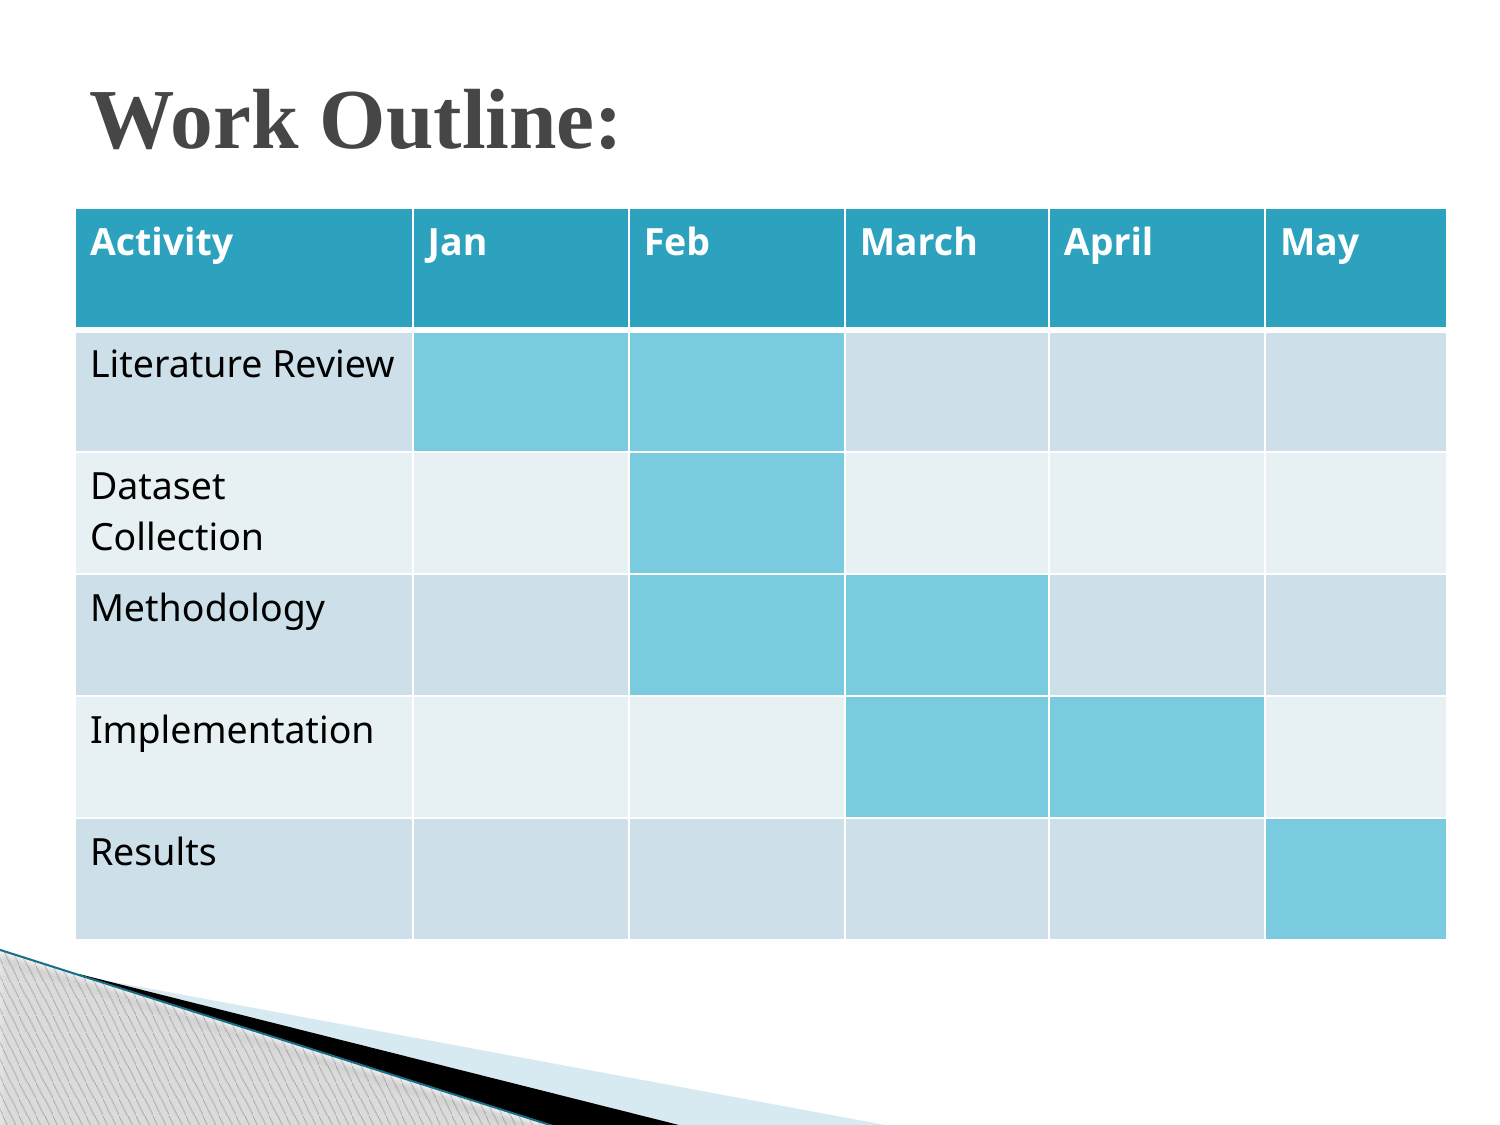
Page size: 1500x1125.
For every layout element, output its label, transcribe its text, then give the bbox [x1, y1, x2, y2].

table_cell [846, 575, 1048, 695]
table_header May [1266, 209, 1446, 327]
table_cell [1050, 575, 1264, 695]
table_cell [1266, 819, 1446, 939]
table_header April [1050, 209, 1264, 327]
table_cell [1050, 819, 1264, 939]
table_header Jan [414, 209, 628, 327]
table_cell [846, 453, 1048, 573]
table_cell [630, 697, 844, 817]
table_cell [1266, 453, 1446, 573]
table_cell [1050, 333, 1264, 451]
table_cell [1266, 333, 1446, 451]
table_cell [630, 453, 844, 573]
table_cell [630, 819, 844, 939]
table_cell [630, 575, 844, 695]
table_cell Methodology [76, 575, 412, 695]
table_cell Results [76, 819, 412, 939]
table_cell [846, 697, 1048, 817]
table_cell [846, 333, 1048, 451]
table_cell [846, 819, 1048, 939]
table_cell [414, 333, 628, 451]
title Work Outline: [75, 45, 1425, 185]
table_cell [414, 575, 628, 695]
table_header Activity [76, 209, 412, 327]
table_cell [630, 333, 844, 451]
table_header March [846, 209, 1048, 327]
table_cell [414, 697, 628, 817]
table_cell [1266, 697, 1446, 817]
table_cell [1266, 575, 1446, 695]
table_cell [1050, 697, 1264, 817]
table_cell Dataset Collection [76, 453, 412, 573]
table_cell [414, 819, 628, 939]
table_cell Implementation [76, 697, 412, 817]
table_cell Literature Review [76, 333, 412, 451]
table_cell [1050, 453, 1264, 573]
table_header Feb [630, 209, 844, 327]
table_cell [414, 453, 628, 573]
